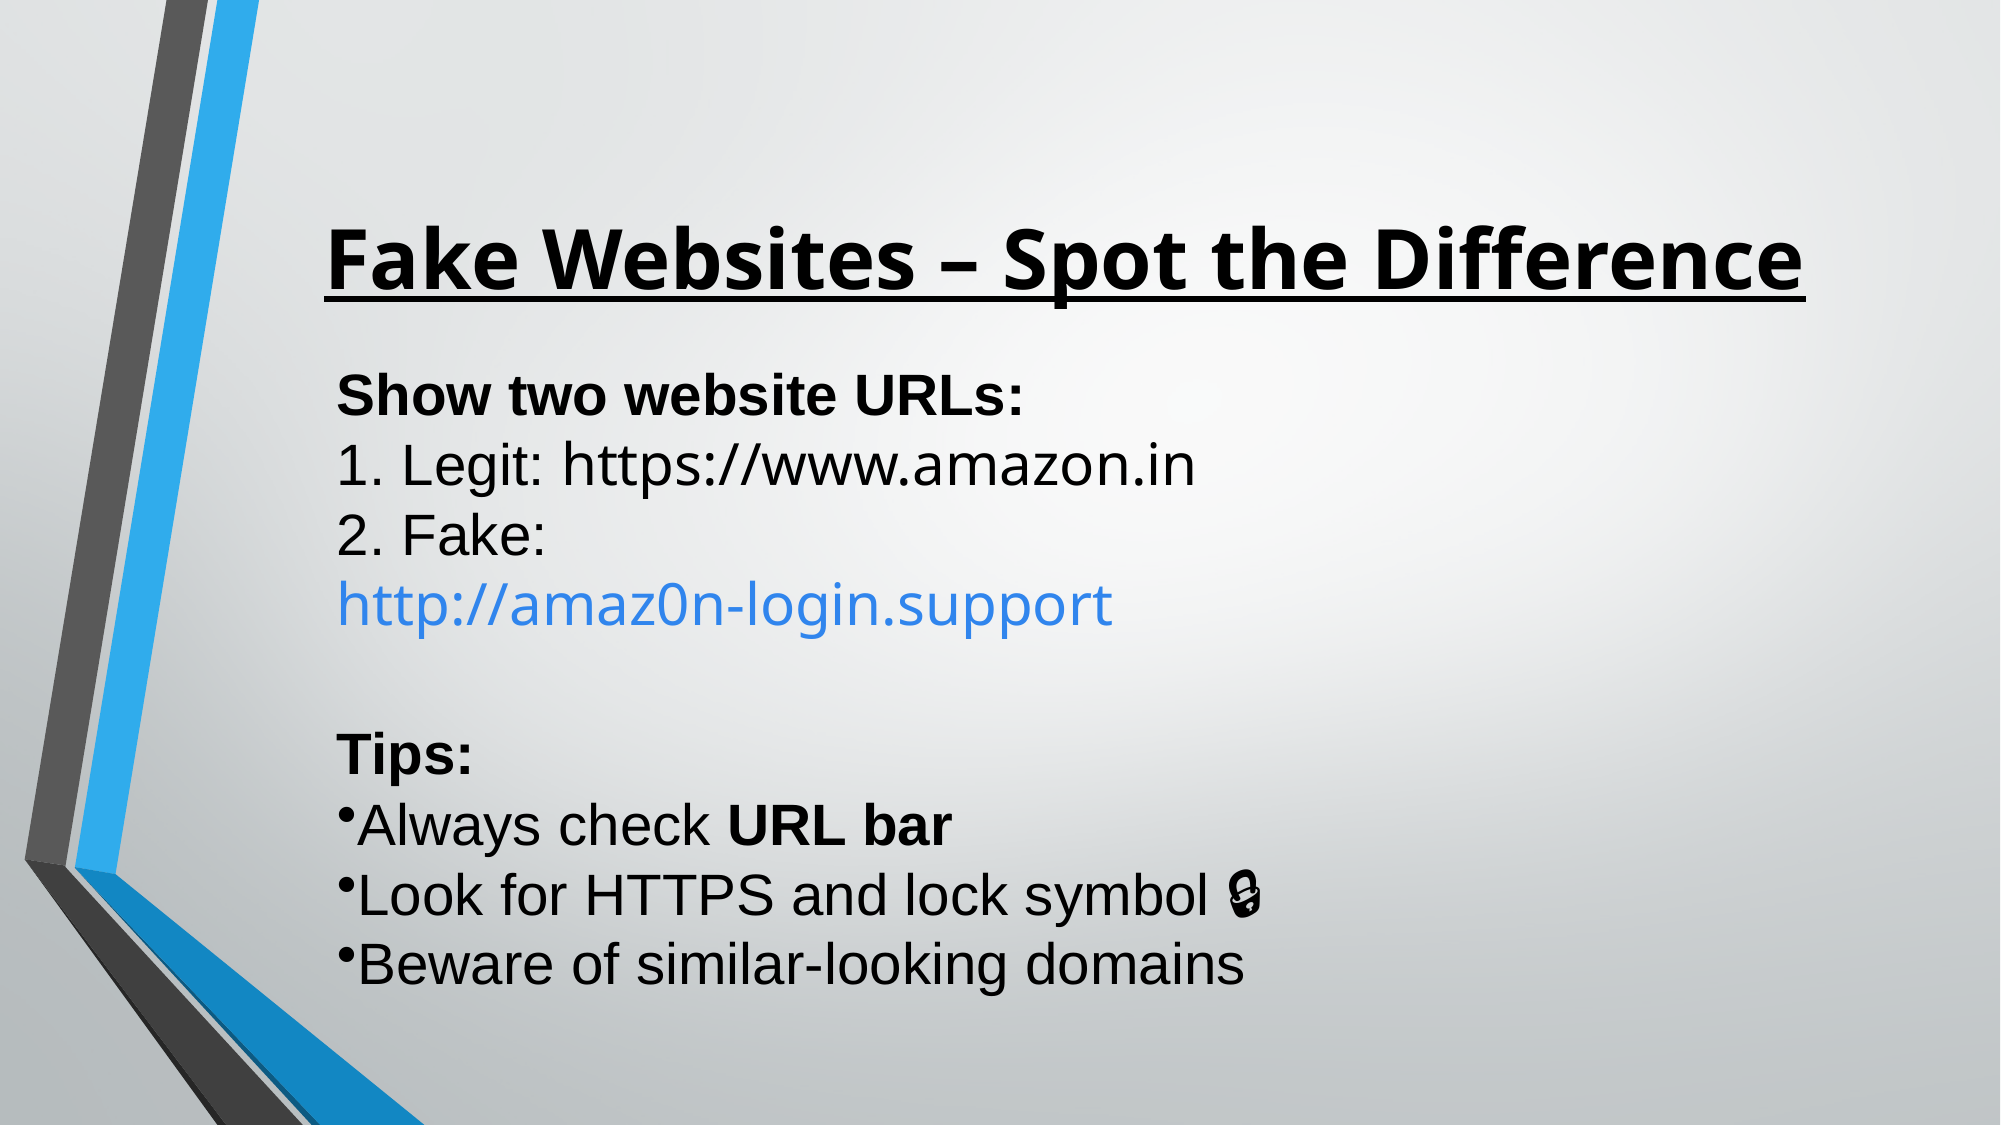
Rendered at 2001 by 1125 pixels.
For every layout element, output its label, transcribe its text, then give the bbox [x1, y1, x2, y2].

title Fake Websites – Spot the Difference [243, 112, 1887, 400]
list Show two website URLs: Legit: https://www.amazon.in Fake: http://amaz0n-login.support Tips: Always check URL bar Look for HTTPS and lock symbol 🔒 Beware of similar-looking domains [321, 349, 1332, 1050]
